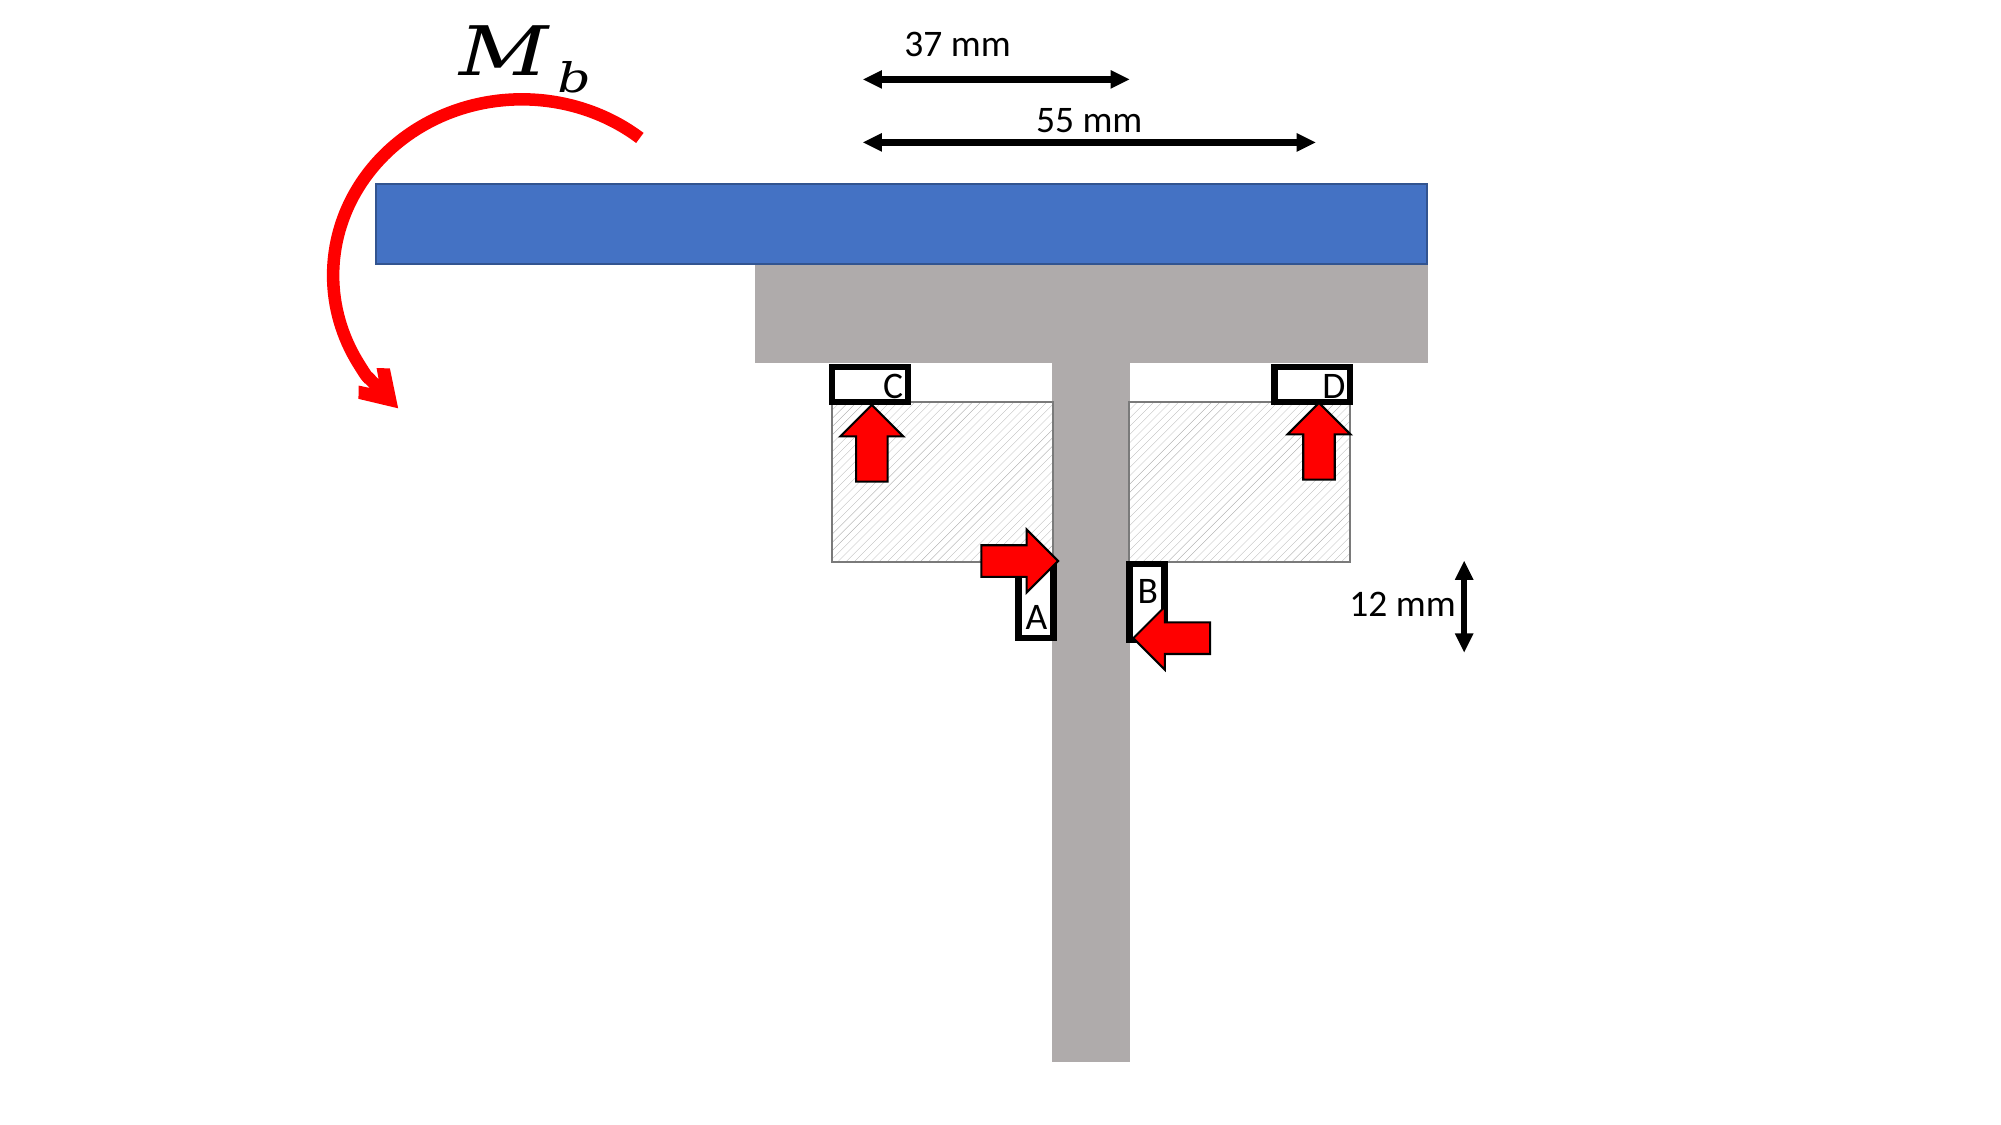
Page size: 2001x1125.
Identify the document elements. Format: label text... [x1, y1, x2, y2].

text_box C [868, 353, 919, 414]
text_box 55 mm [1021, 87, 1158, 142]
text_box 55 mm [1021, 143, 1158, 148]
text_box [1273, 366, 1307, 403]
text_box [980, 527, 1060, 596]
text_box D [1307, 353, 1361, 414]
text_box [1038, 568, 1054, 584]
text_box 12 mm [1465, 571, 1471, 632]
text_box [1052, 363, 1130, 1062]
text_box B [1122, 558, 1174, 619]
text_box [532, 183, 1428, 265]
text_box [831, 366, 868, 403]
text_box [1017, 578, 1025, 584]
text_box [1131, 604, 1212, 673]
text_box [332, 98, 641, 409]
text_box [755, 265, 1428, 363]
text_box 12 mm [1334, 571, 1464, 632]
text_box [837, 403, 906, 483]
text_box [1285, 401, 1354, 481]
text_box A [1010, 584, 1063, 645]
text_box 37 mm [889, 12, 1026, 72]
text_box [1128, 619, 1150, 641]
text_box [1128, 401, 1351, 563]
text_box [831, 401, 1054, 563]
